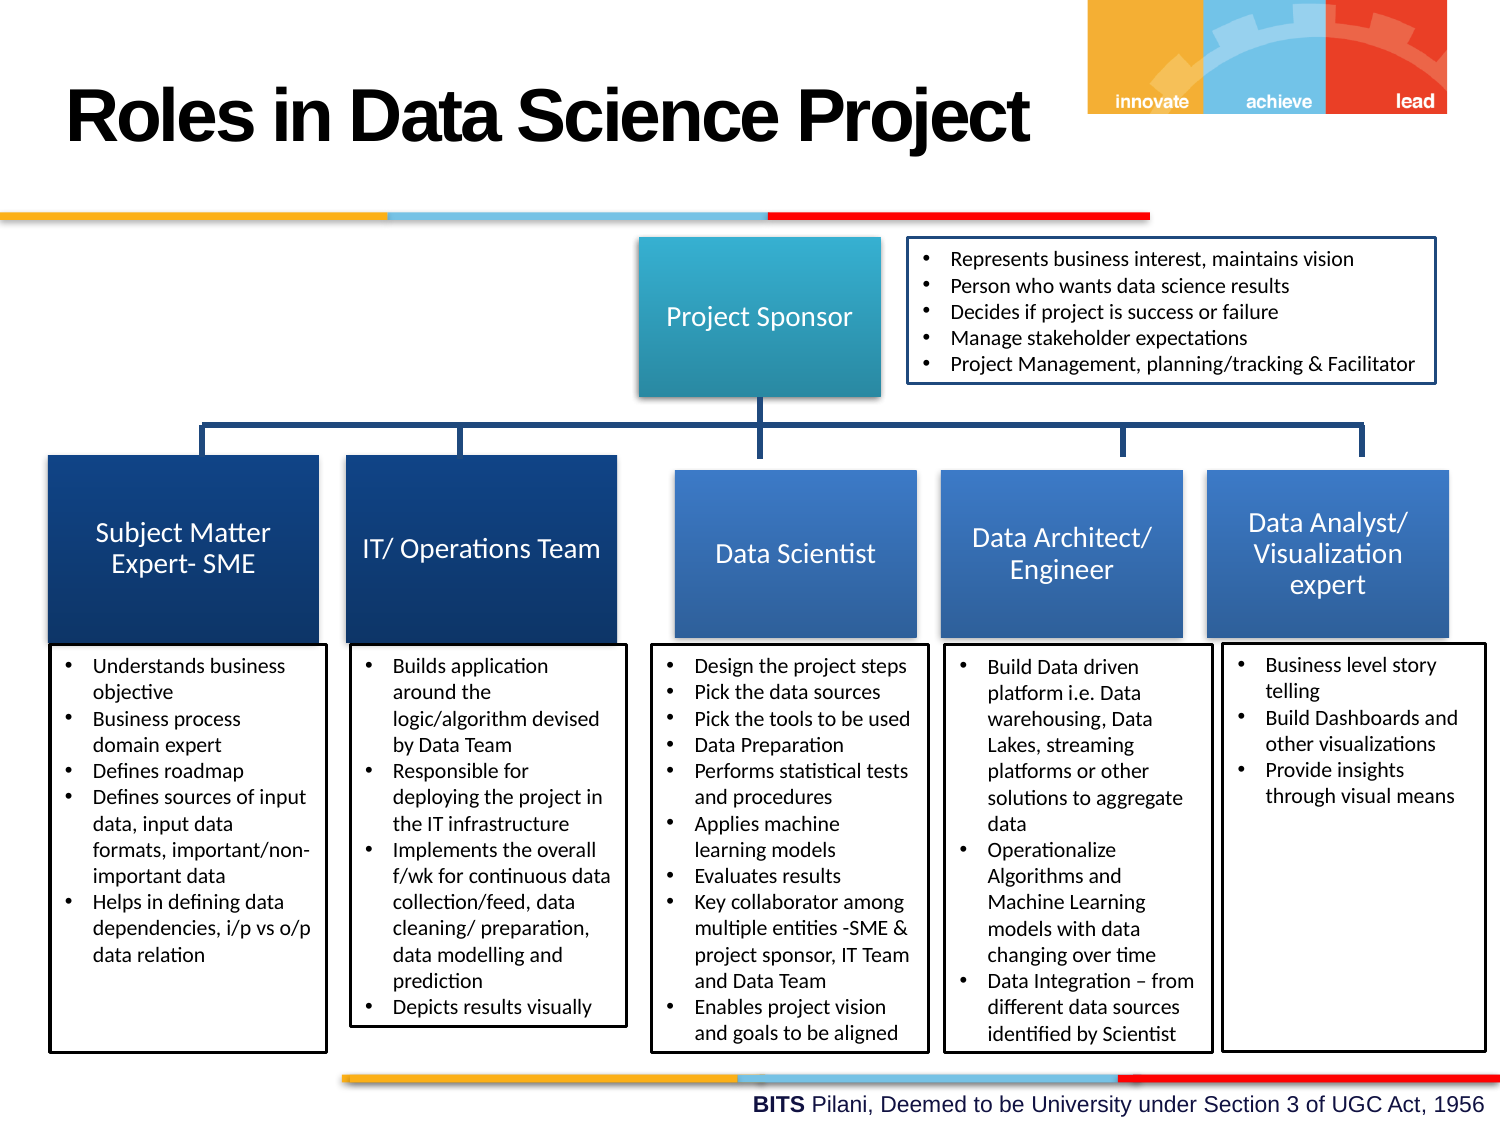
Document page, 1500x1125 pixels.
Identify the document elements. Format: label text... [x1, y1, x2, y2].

picture [1087, 0, 1448, 114]
text_box Builds application around the logic/algorithm devised by Data Team Responsible for deploying the project in the IT infrastructure Implements the overall f/wk for continuous data collection/feed, data cleaning/ preparation, data modelling and prediction Depicts results visually [350, 683, 627, 1027]
list Roles in Data Science Project [50, 24, 1088, 213]
text_box Design the project steps Pick the data sources Pick the tools to be used Data Preparation Performs statistical tests and procedures Applies machine learning models Evaluates results Key collaborator among multiple entities -SME & project sponsor, IT Team and Data Team Enables project vision and goals to be aligned [651, 683, 929, 1053]
text_box Understands business objective Business process domain expert Defines roadmap Defines sources of input data, input data formats, important/non-important data Helps in defining data dependencies, i/p vs o/p data relation [49, 683, 327, 1053]
text_box Build Data driven platform i.e. Data warehousing, Data Lakes, streaming platforms or other solutions to aggregate data Operationalize Algorithms and Machine Learning models with data changing over time Data Integration – from different data sources identified by Scientist [944, 683, 1213, 1053]
text_box Business level story telling Build Dashboards and other visualizations Provide insights through visual means [1222, 643, 1486, 1052]
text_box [12, 237, 1463, 676]
